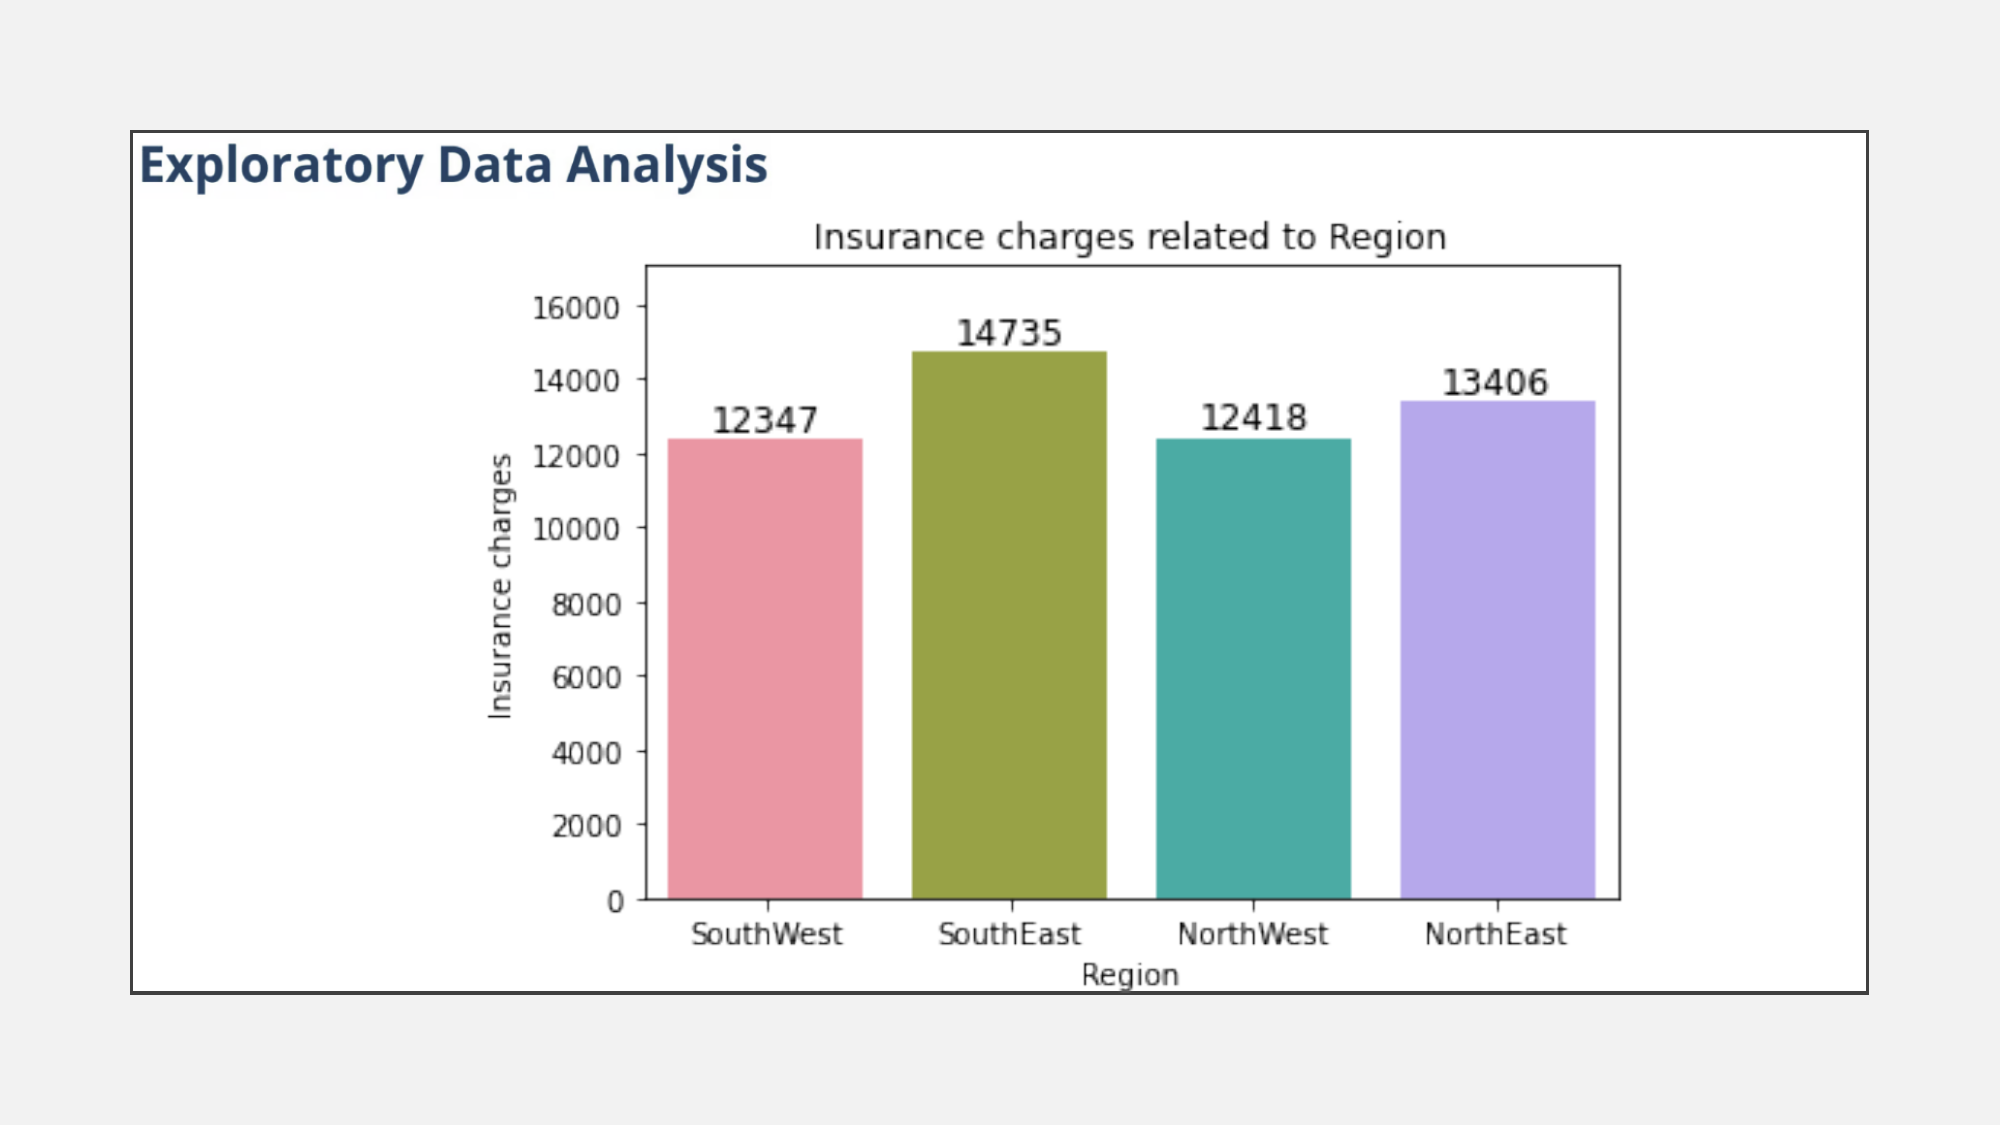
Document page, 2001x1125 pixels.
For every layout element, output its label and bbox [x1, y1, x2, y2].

text_box [131, 131, 1869, 994]
picture [471, 201, 1640, 1010]
picture [134, 135, 776, 199]
